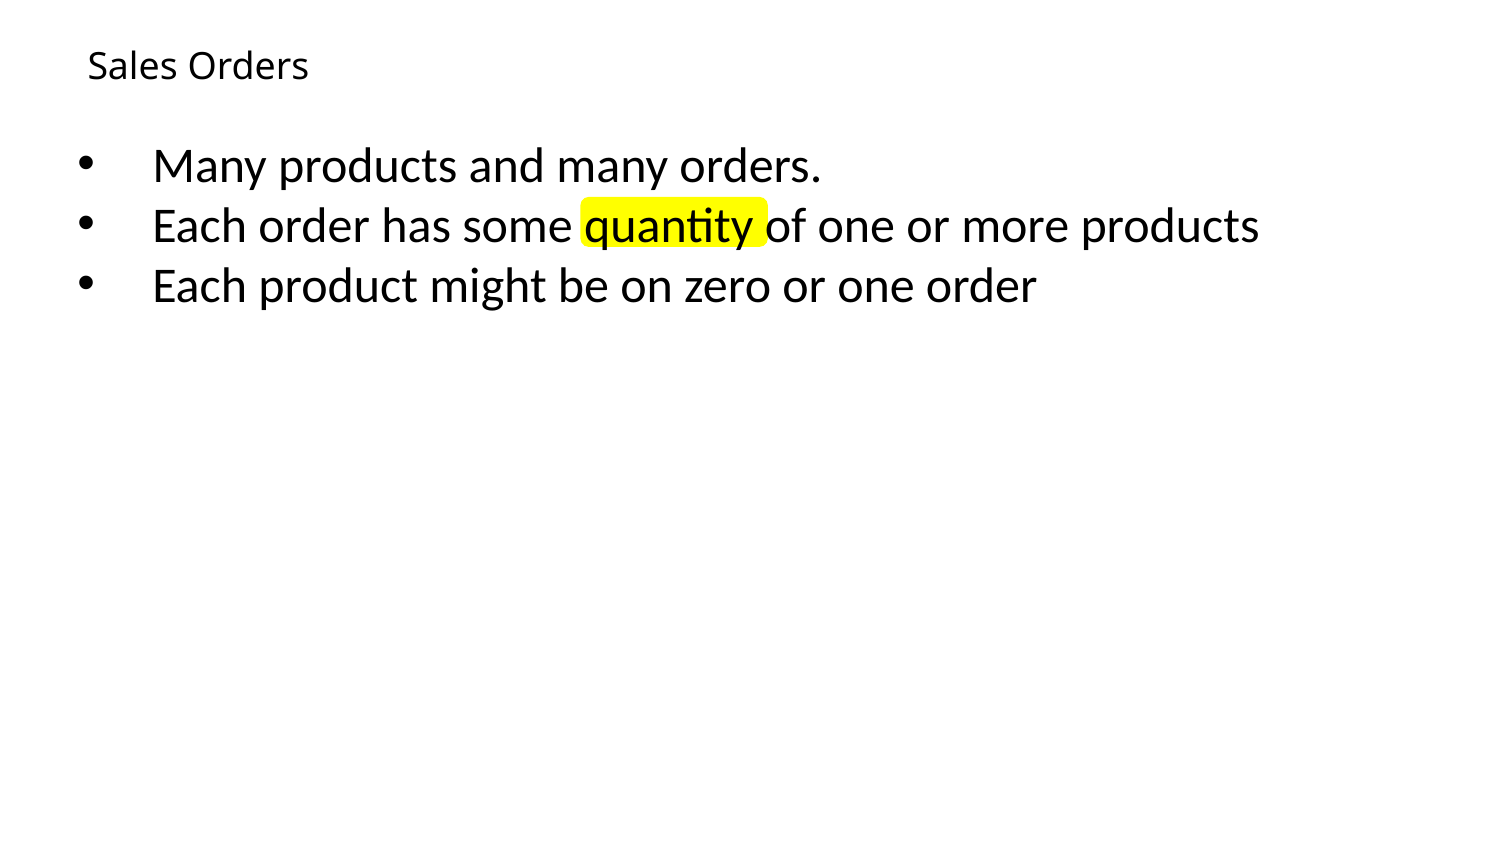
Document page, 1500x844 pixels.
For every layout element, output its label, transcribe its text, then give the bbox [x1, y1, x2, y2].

text_box Sales Orders [72, 34, 325, 95]
text_box Many products and many orders. Each order has some quantity of one or more products Each product might be on zero or one order [62, 124, 1463, 320]
